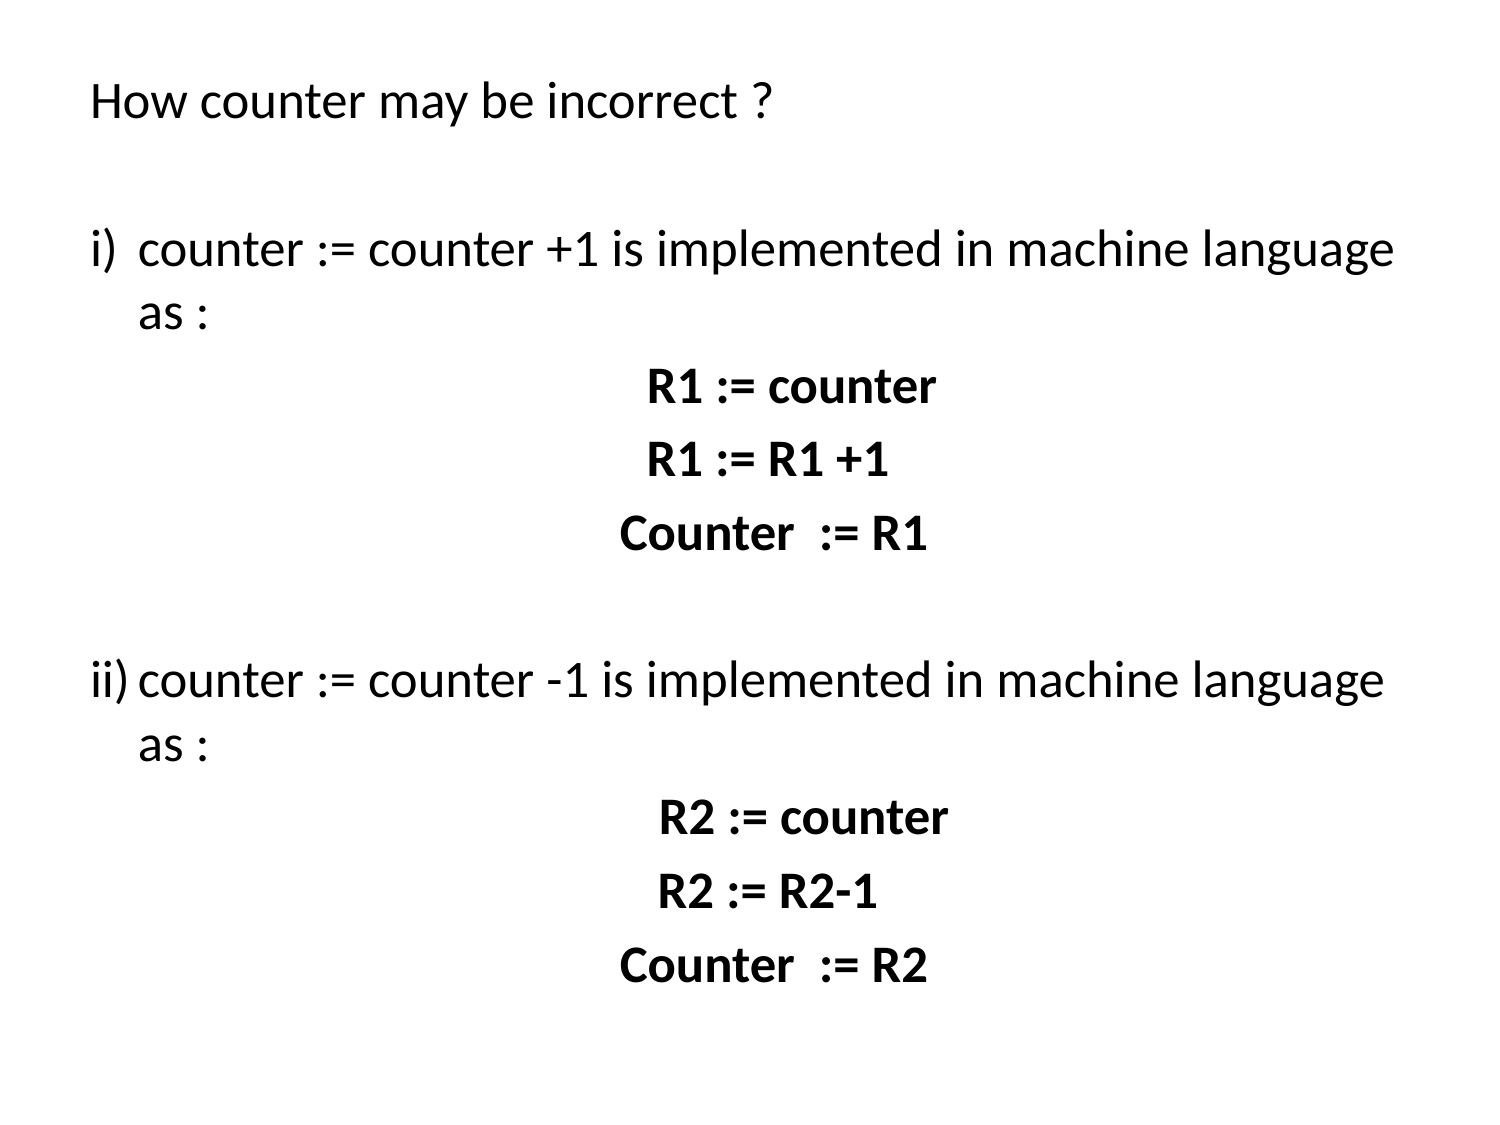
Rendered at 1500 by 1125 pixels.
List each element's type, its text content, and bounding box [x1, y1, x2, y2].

list How counter may be incorrect ? i) counter := counter +1 is implemented in machine language as : R1 := counter R1 := R1 +1 Counter := R1 ii) counter := counter -1 is implemented in machine language as : R2 := counter R2 := R2-1 Counter := R2 [75, 58, 1425, 1005]
